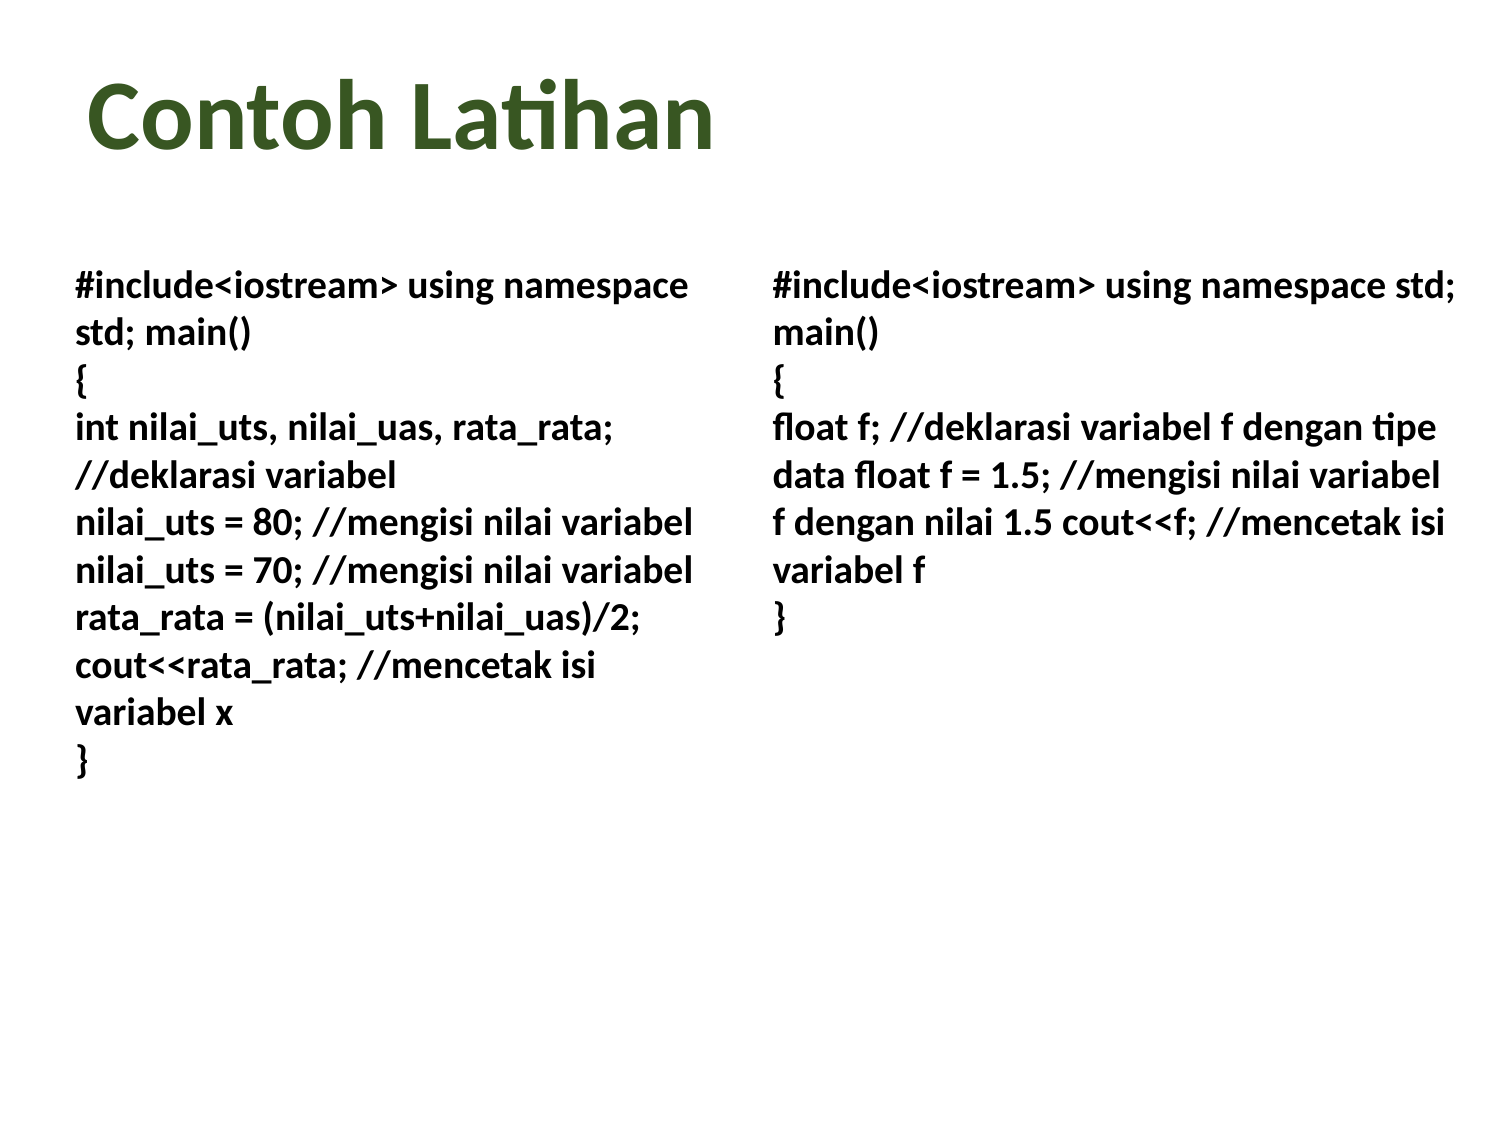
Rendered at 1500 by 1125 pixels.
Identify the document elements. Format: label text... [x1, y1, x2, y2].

list #include<iostream> using namespace std; main() { int nilai_uts, nilai_uas, rata_rata; //deklarasi variabel nilai_uts = 80; //mengisi nilai variabel nilai_uts = 70; //mengisi nilai variabel rata_rata = (nilai_uts+nilai_uas)/2; cout<<rata_rata; //mencetak isi variabel x } [75, 258, 728, 787]
list #include<iostream> using namespace std; main() { float f; //deklarasi variabel f dengan tipe data float f = 1.5; //mengisi nilai variabel f dengan nilai 1.5 cout<<f; //mencetak isi variabel f } [772, 258, 1462, 883]
title Contoh Latihan [87, 49, 1384, 172]
